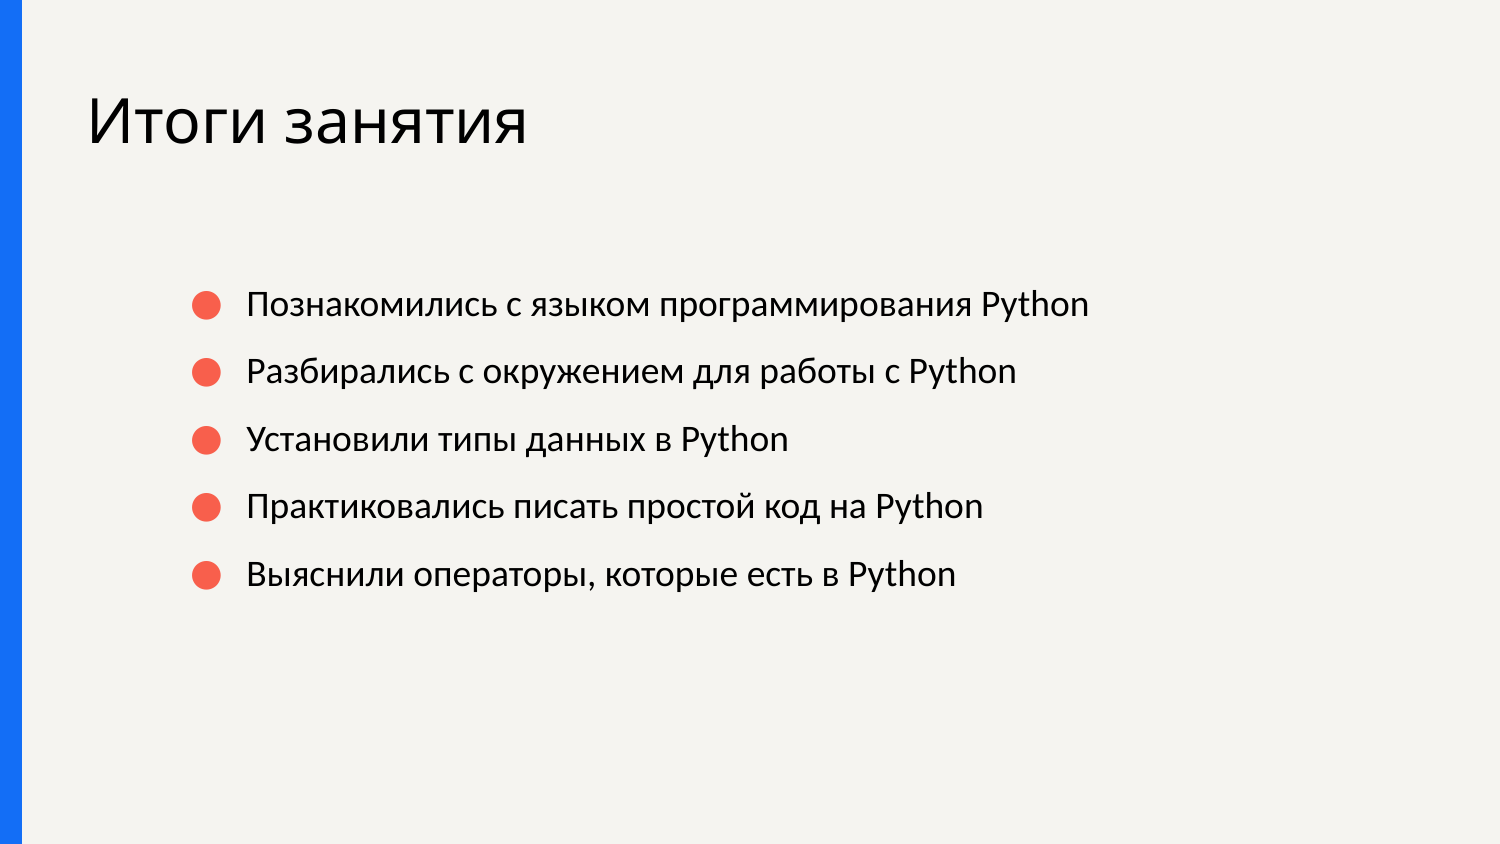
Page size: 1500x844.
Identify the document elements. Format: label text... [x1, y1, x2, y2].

text_box [0, 0, 22, 844]
subtitle Познакомились с языком программирования Python Разбирались с окружением для работы с Python Установили типы данных в Python Практиковались писать простой код на Python Выяснили операторы, которые есть в Python [156, 240, 1206, 795]
title Итоги занятия [71, 66, 1065, 220]
